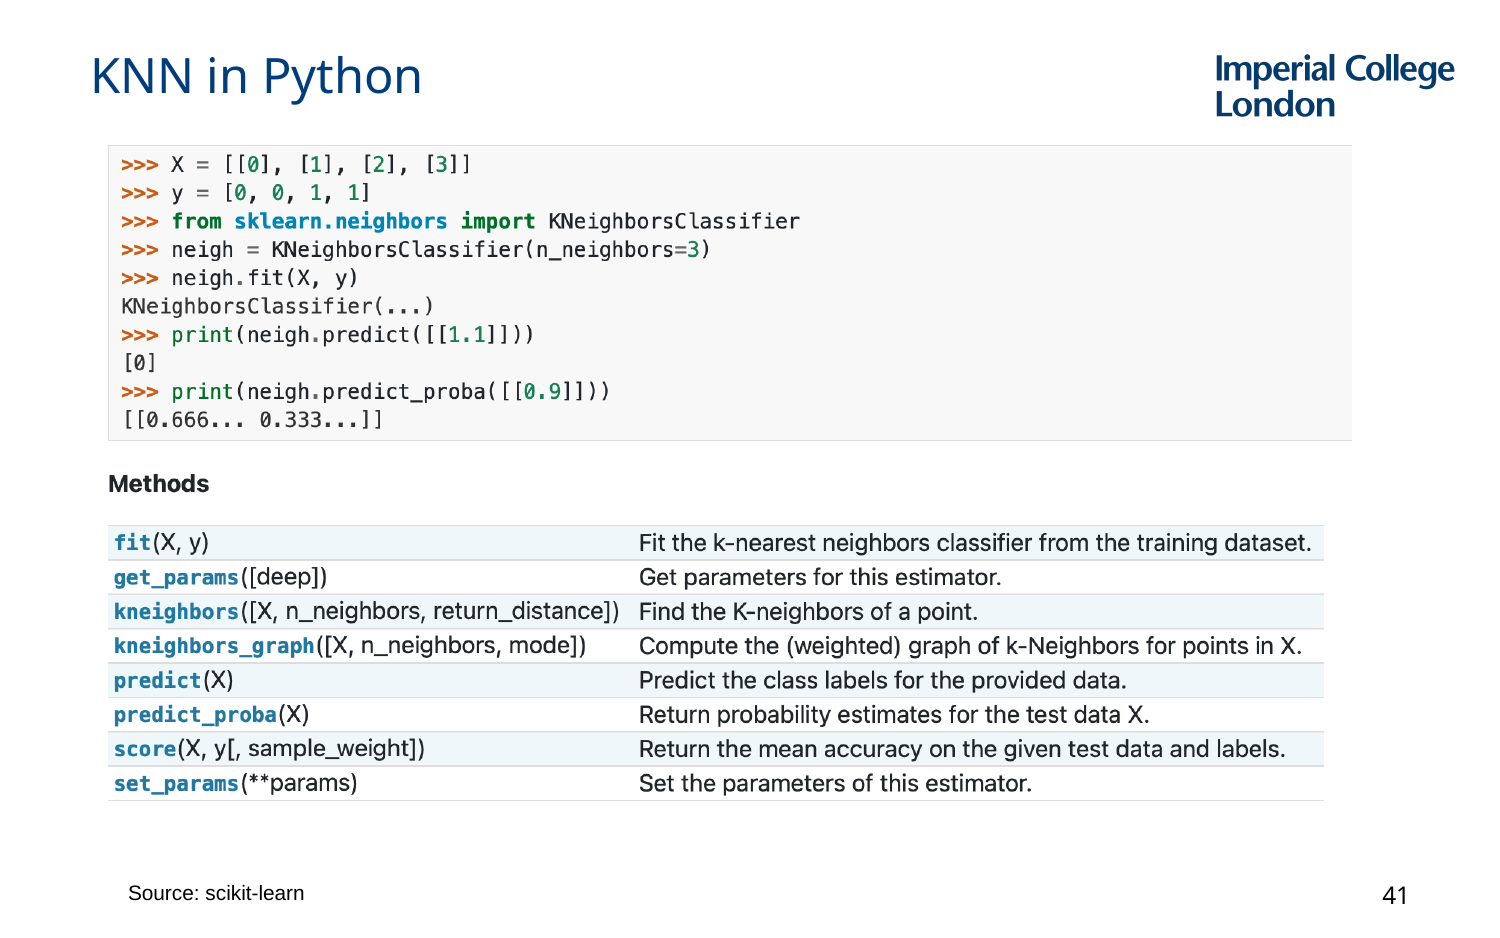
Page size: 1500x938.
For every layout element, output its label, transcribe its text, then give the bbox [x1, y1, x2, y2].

picture [75, 125, 1352, 812]
title KNN in Python [75, 0, 1425, 153]
picture [1425, 35, 1473, 135]
slide_number 41 [1074, 872, 1426, 920]
text_box Source: scikit-learn [113, 872, 320, 913]
